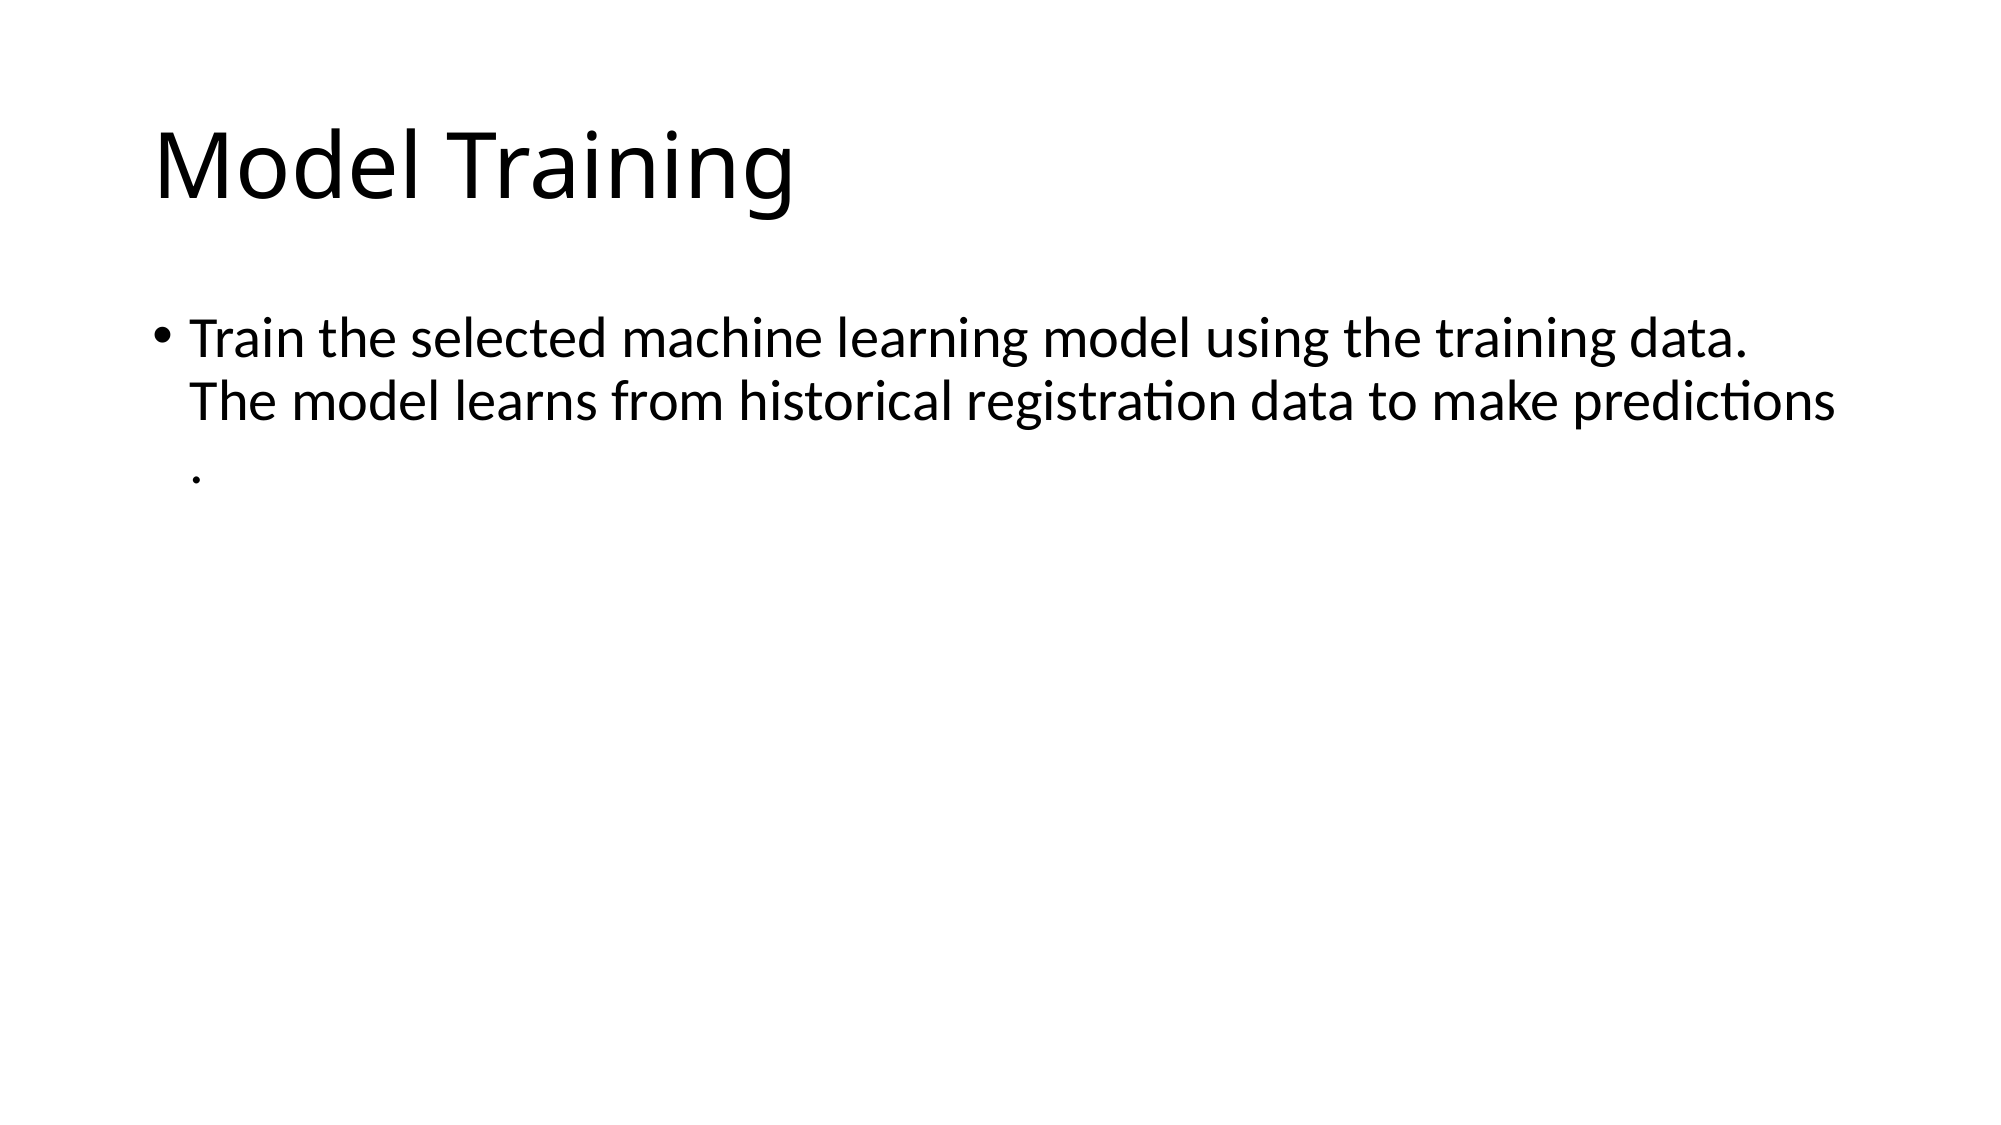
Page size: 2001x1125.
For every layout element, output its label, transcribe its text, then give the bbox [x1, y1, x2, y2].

title Model Training [137, 59, 1863, 278]
list Train the selected machine learning model using the training data. The model learns from historical registration data to make predictions . [137, 299, 1863, 1014]
